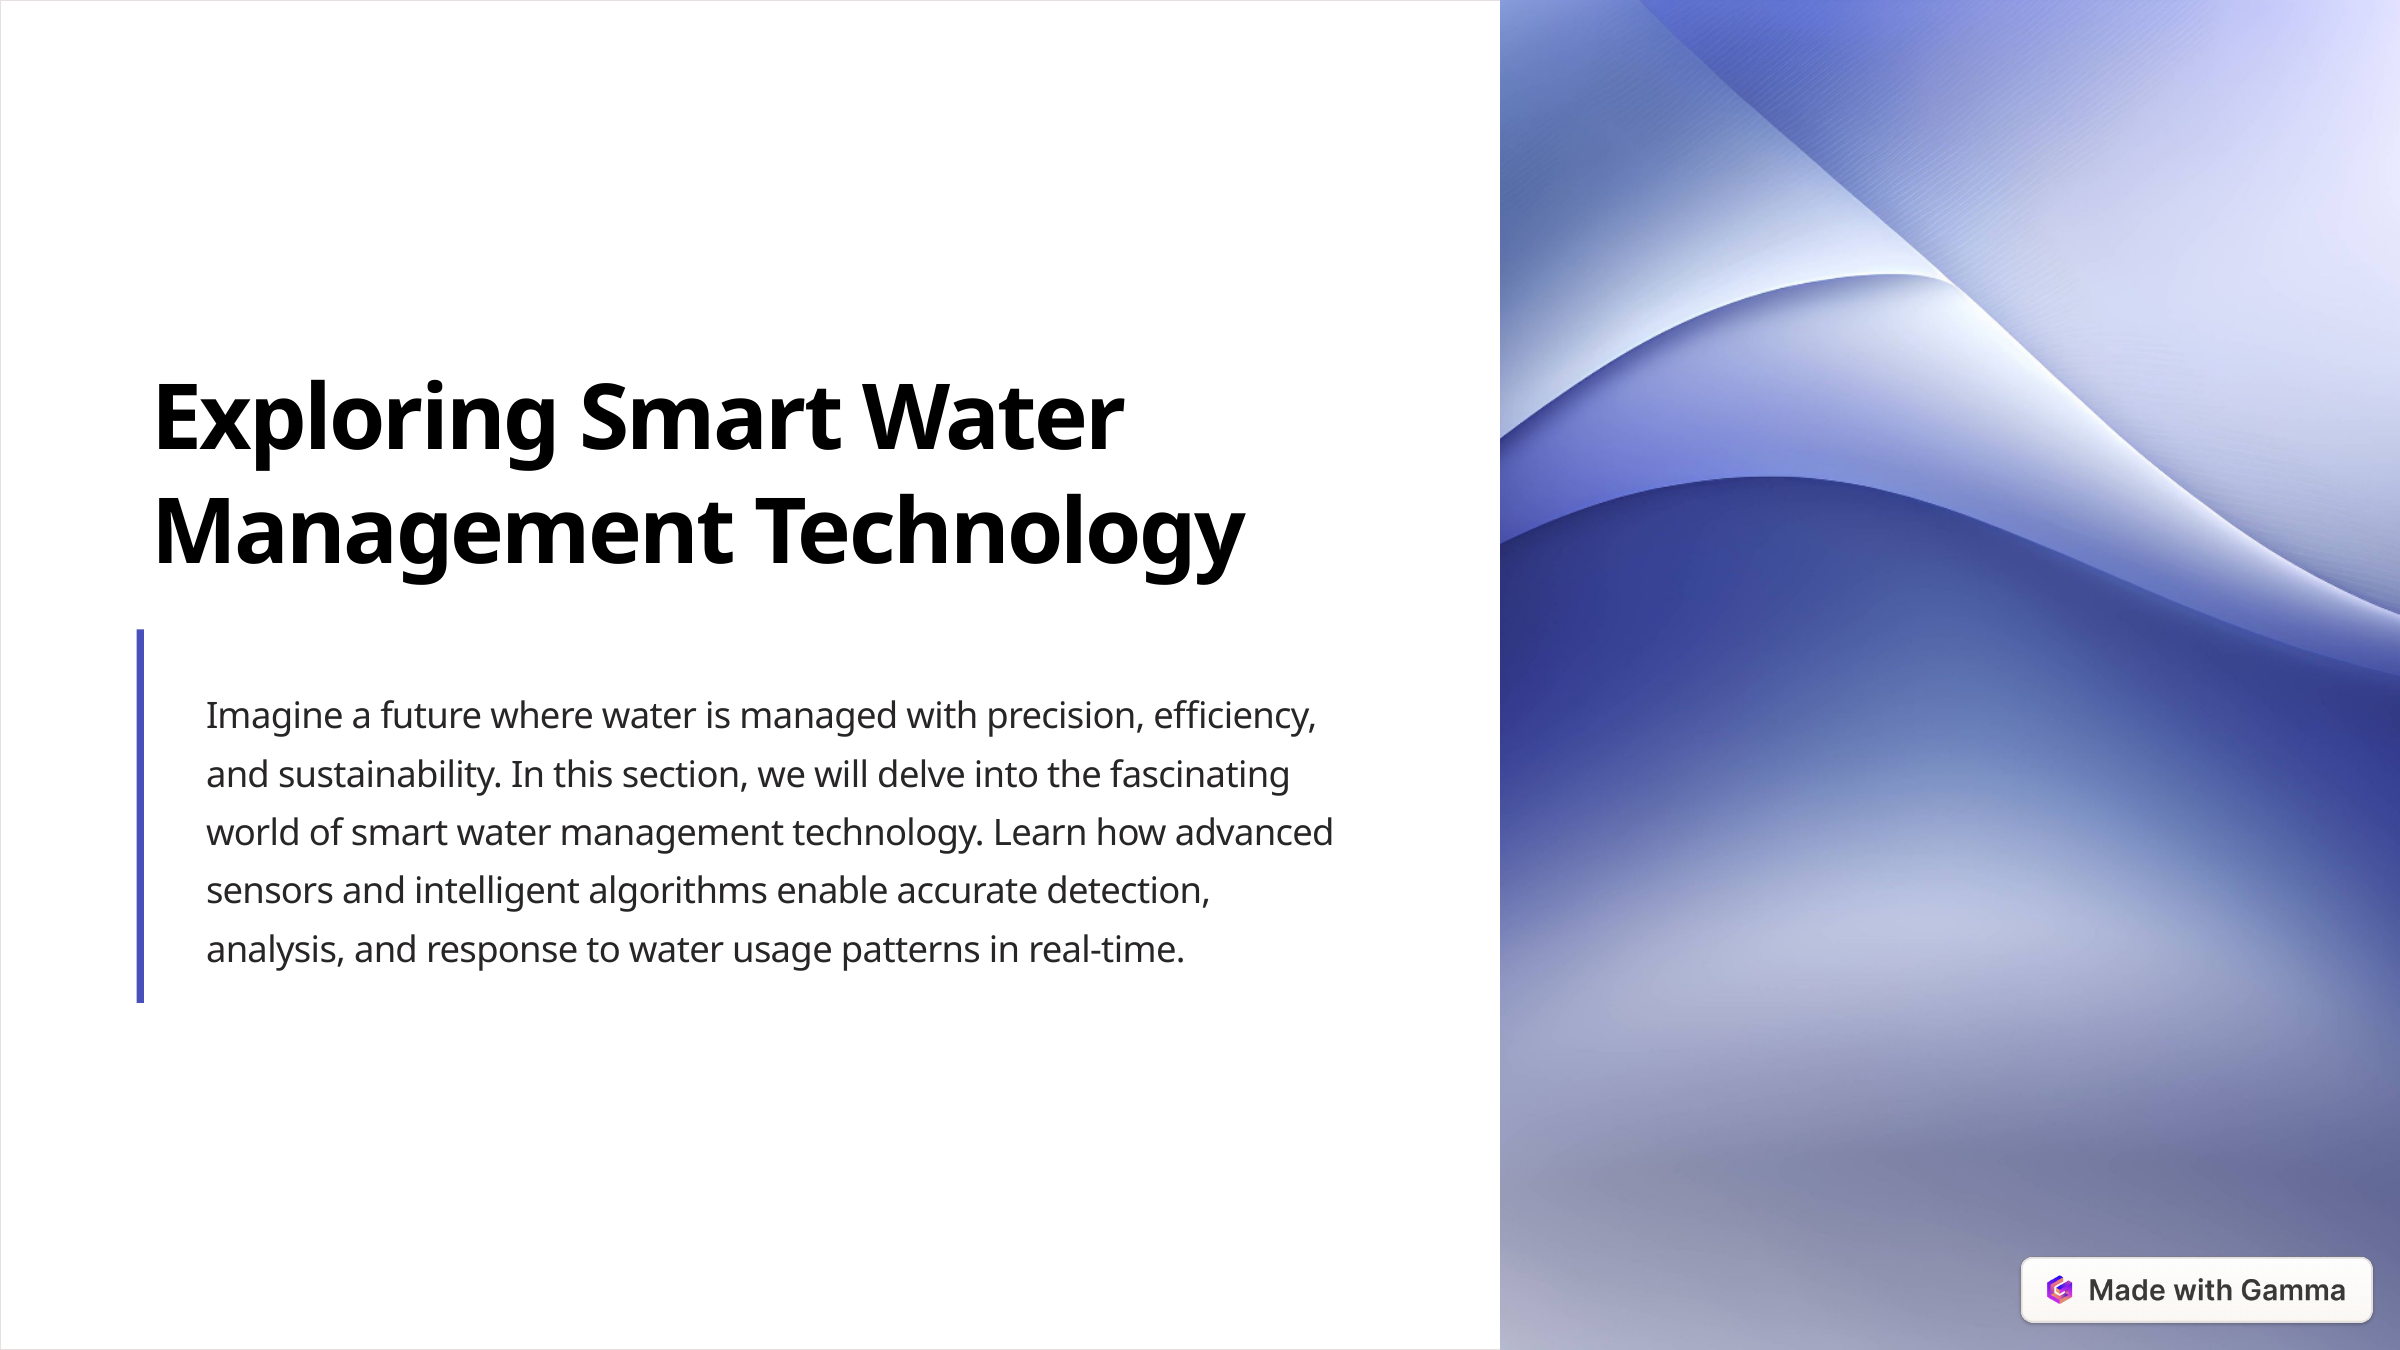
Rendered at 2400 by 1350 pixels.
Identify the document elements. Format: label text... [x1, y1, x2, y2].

picture [1499, 0, 2400, 1350]
text_box Imagine a future where water is managed with precision, efficiency, and sustainability. In this section, we will delve into the fascinating world of smart water management technology. Learn how advanced sensors and intelligent algorithms enable accurate detection, analysis, and response to water usage patterns in real-time. [191, 670, 1364, 962]
text_box [136, 629, 144, 1003]
text_box Exploring Smart Water Management Technology [136, 346, 1364, 575]
text_box [0, 0, 1499, 1350]
